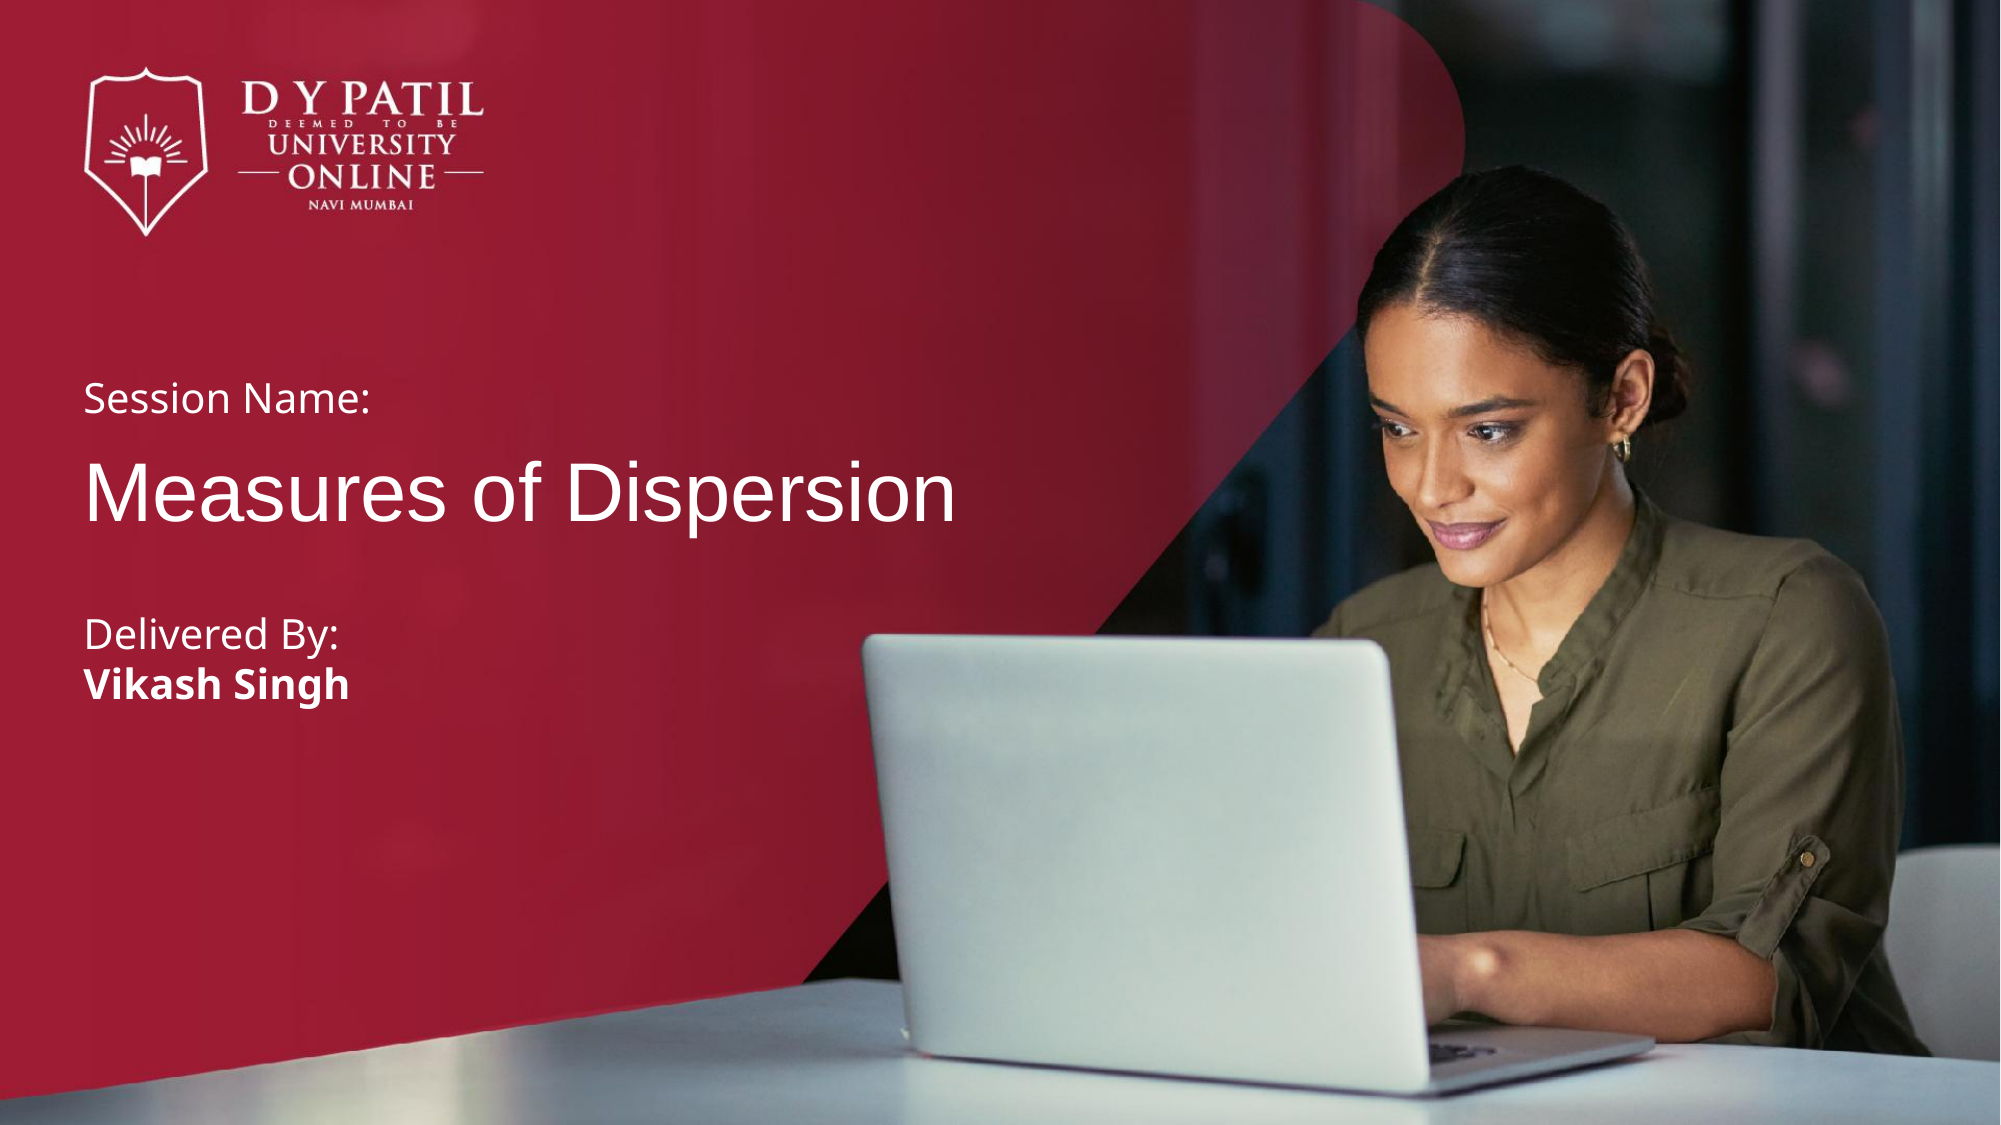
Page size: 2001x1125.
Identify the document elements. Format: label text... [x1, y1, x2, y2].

text_box Measures of Dispersion Delivered By: Vikash Singh [68, 430, 1063, 716]
text_box Session Name: [68, 364, 495, 430]
picture [0, 0, 2001, 1125]
